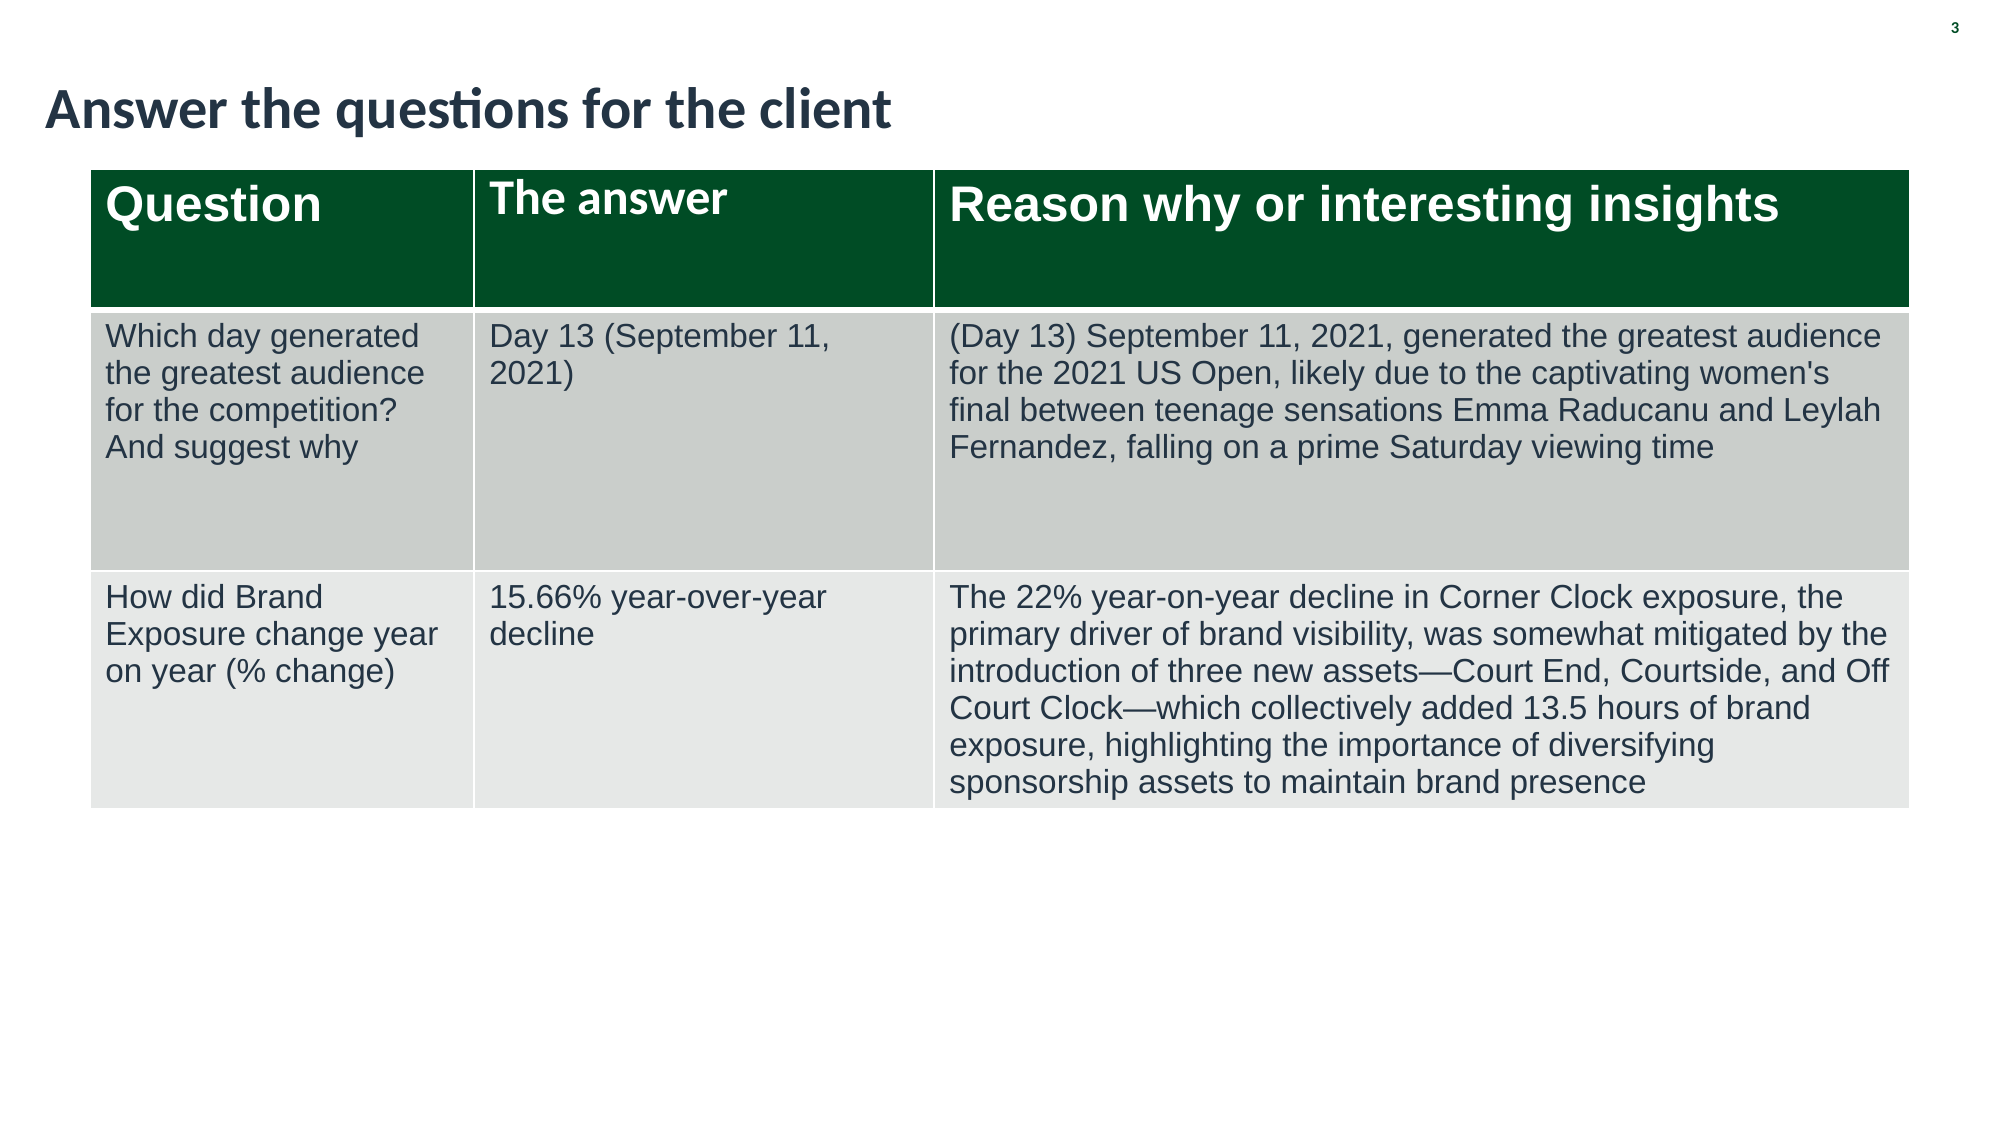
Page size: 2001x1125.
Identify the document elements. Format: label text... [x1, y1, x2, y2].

slide_number 3 [1910, 12, 2000, 41]
table_header The answer [475, 170, 933, 307]
title Answer the questions for the client [45, 70, 1954, 193]
table_cell 15.66% year-over-year decline [475, 572, 933, 808]
table_cell How did Brand Exposure change year on year (% change) [91, 572, 473, 808]
table_cell Day 13 (September 11, 2021) [475, 313, 933, 570]
table_cell Which day generated the greatest audience for the competition? And suggest why [91, 313, 473, 570]
table_header Reason why or interesting insights [935, 170, 1909, 307]
table_header Question [91, 170, 473, 307]
table_cell The 22% year-on-year decline in Corner Clock exposure, the primary driver of brand visibility, was somewhat mitigated by the introduction of three new assets—Court End, Courtside, and Off Court Clock—which collectively added 13.5 hours of brand exposure, highlighting the importance of diversifying sponsorship assets to maintain brand presence [935, 572, 1909, 808]
table_cell (Day 13) September 11, 2021, generated the greatest audience for the 2021 US Open, likely due to the captivating women's final between teenage sensations Emma Raducanu and Leylah Fernandez, falling on a prime Saturday viewing time [935, 313, 1909, 570]
